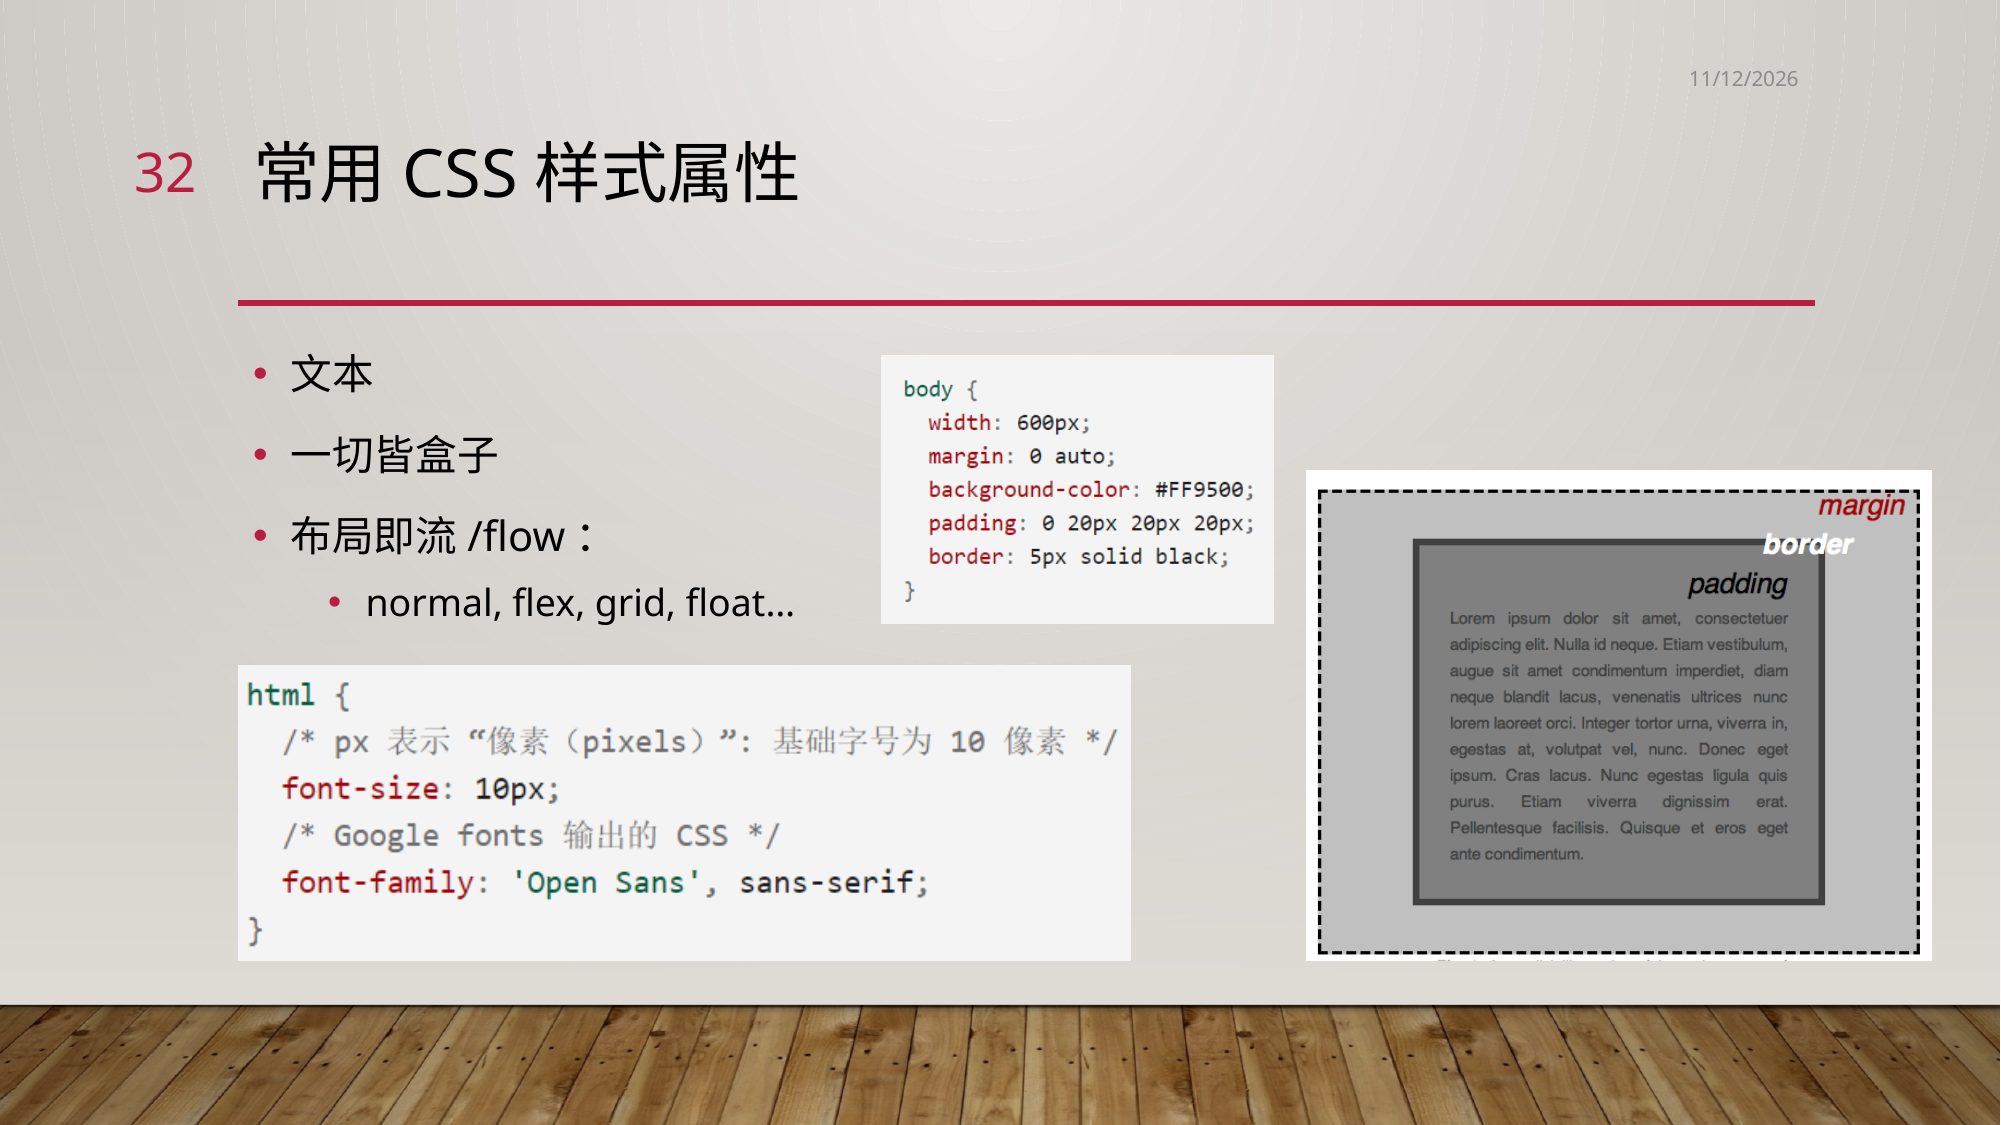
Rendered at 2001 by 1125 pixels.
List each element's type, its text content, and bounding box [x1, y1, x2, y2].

picture [881, 355, 1275, 624]
picture [0, 1005, 2000, 1125]
picture [1306, 470, 1932, 961]
title 常用CSS样式属性 [238, 131, 1814, 305]
slide_number 32 [78, 131, 212, 214]
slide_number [1239, 54, 1814, 105]
picture [237, 665, 1131, 961]
list 文本 一切皆盒子 布局即流/flow： normal, flex, grid, float… [238, 330, 922, 665]
